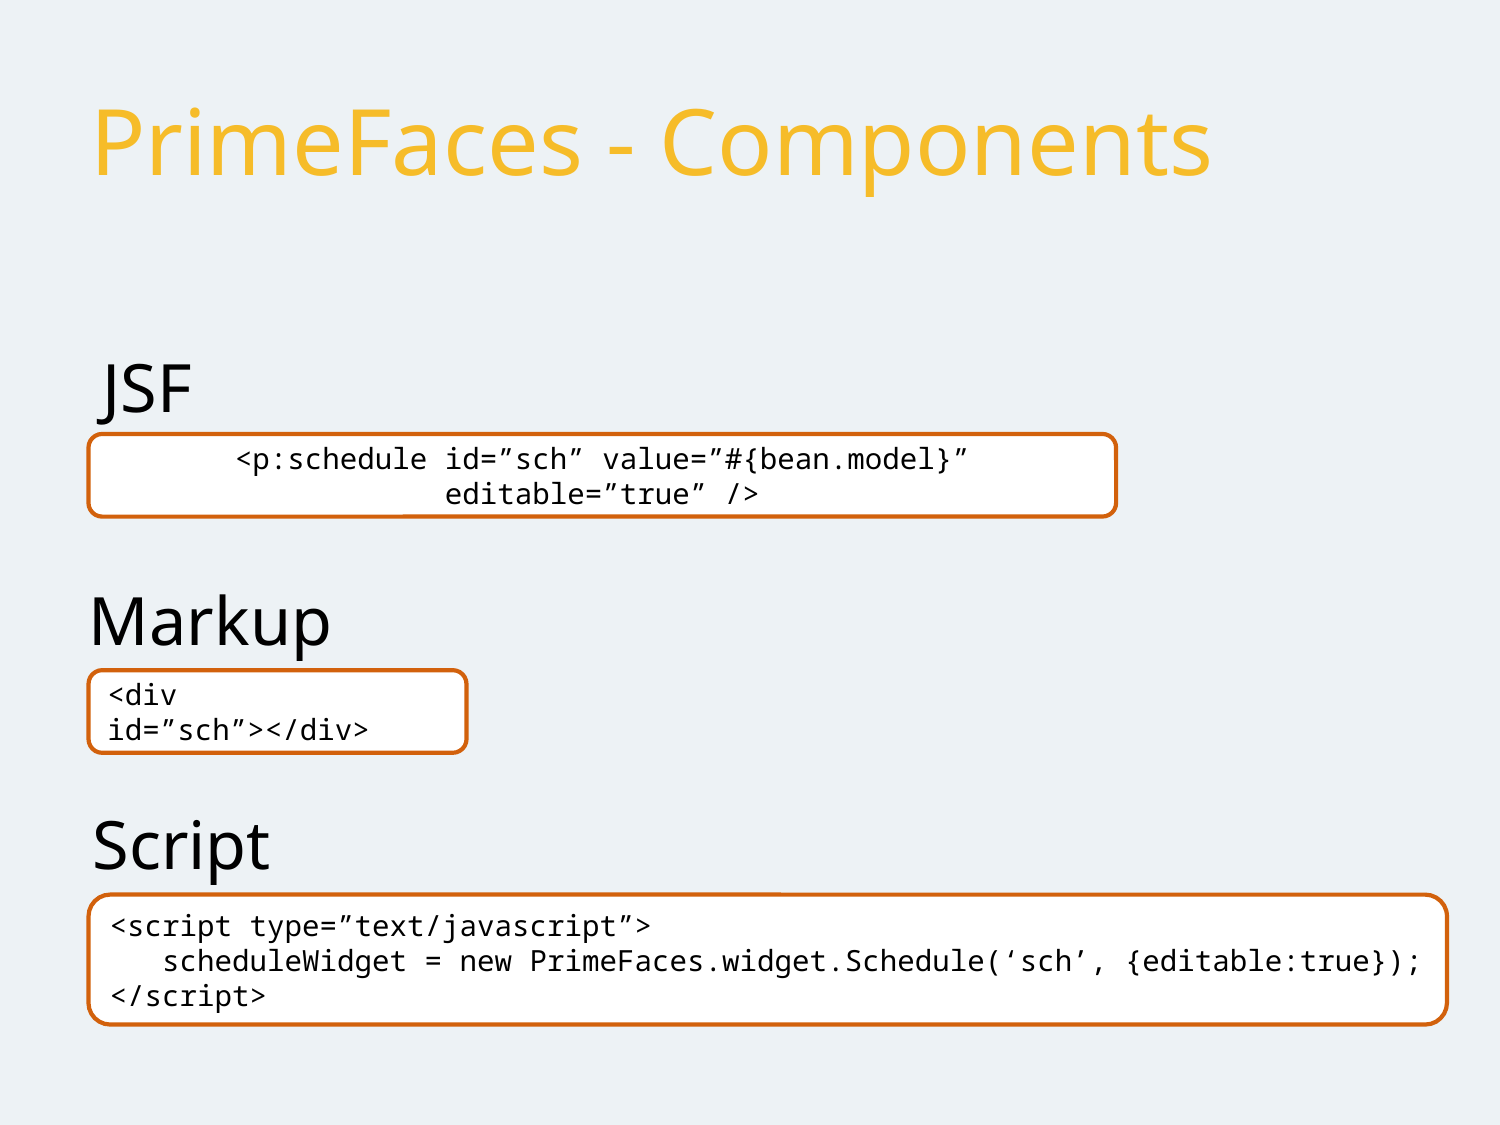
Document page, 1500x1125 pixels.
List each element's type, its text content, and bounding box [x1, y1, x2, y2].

text_box Markup [74, 570, 348, 666]
title PrimeFaces - Components [75, 45, 1425, 233]
text_box Script [77, 795, 286, 891]
text_box <script type=”text/javascript”> scheduleWidget = new PrimeFaces.widget.Schedule(‘sch’, {editable:true}); </script> [86, 892, 1450, 1027]
text_box <div id=”sch”></div> [86, 668, 469, 755]
text_box <p:schedule id=”sch” value=”#{bean.model}” editable=”true” /> [86, 431, 1119, 519]
text_box JSF [87, 338, 207, 433]
